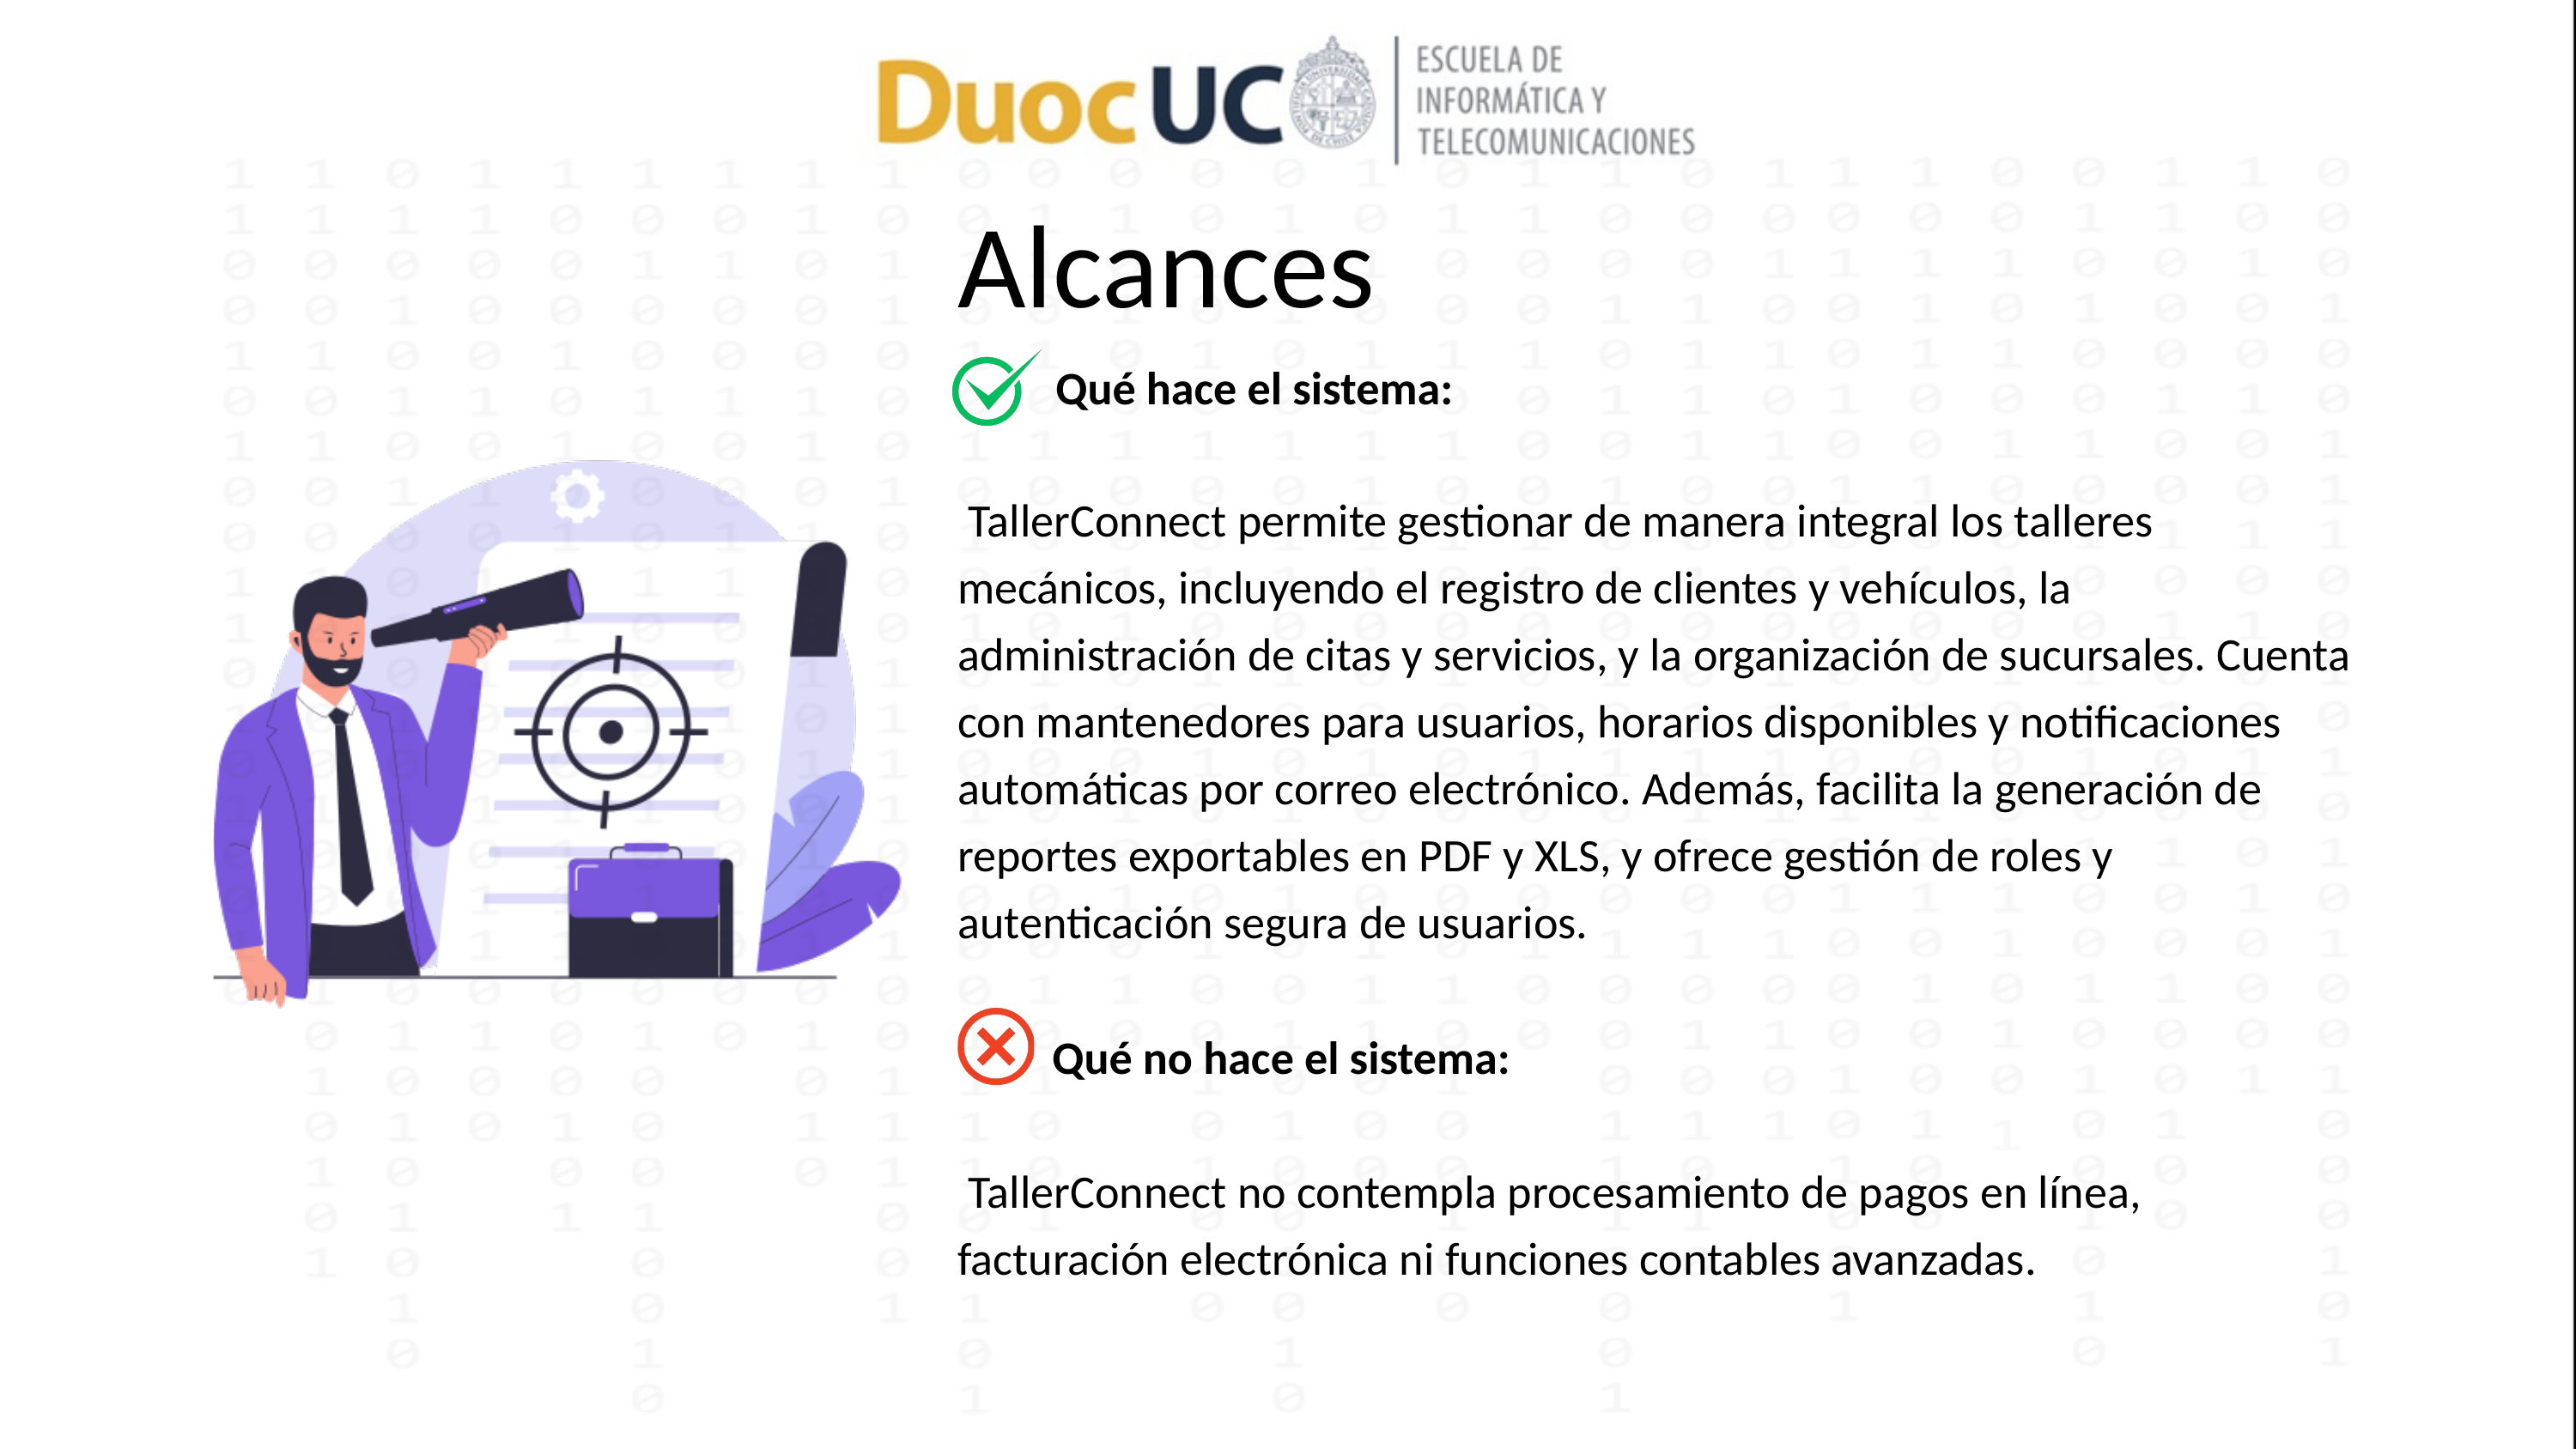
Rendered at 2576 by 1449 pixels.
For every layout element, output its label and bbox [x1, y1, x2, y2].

text_box [0, 0, 2576, 1449]
picture [187, 157, 2389, 1415]
